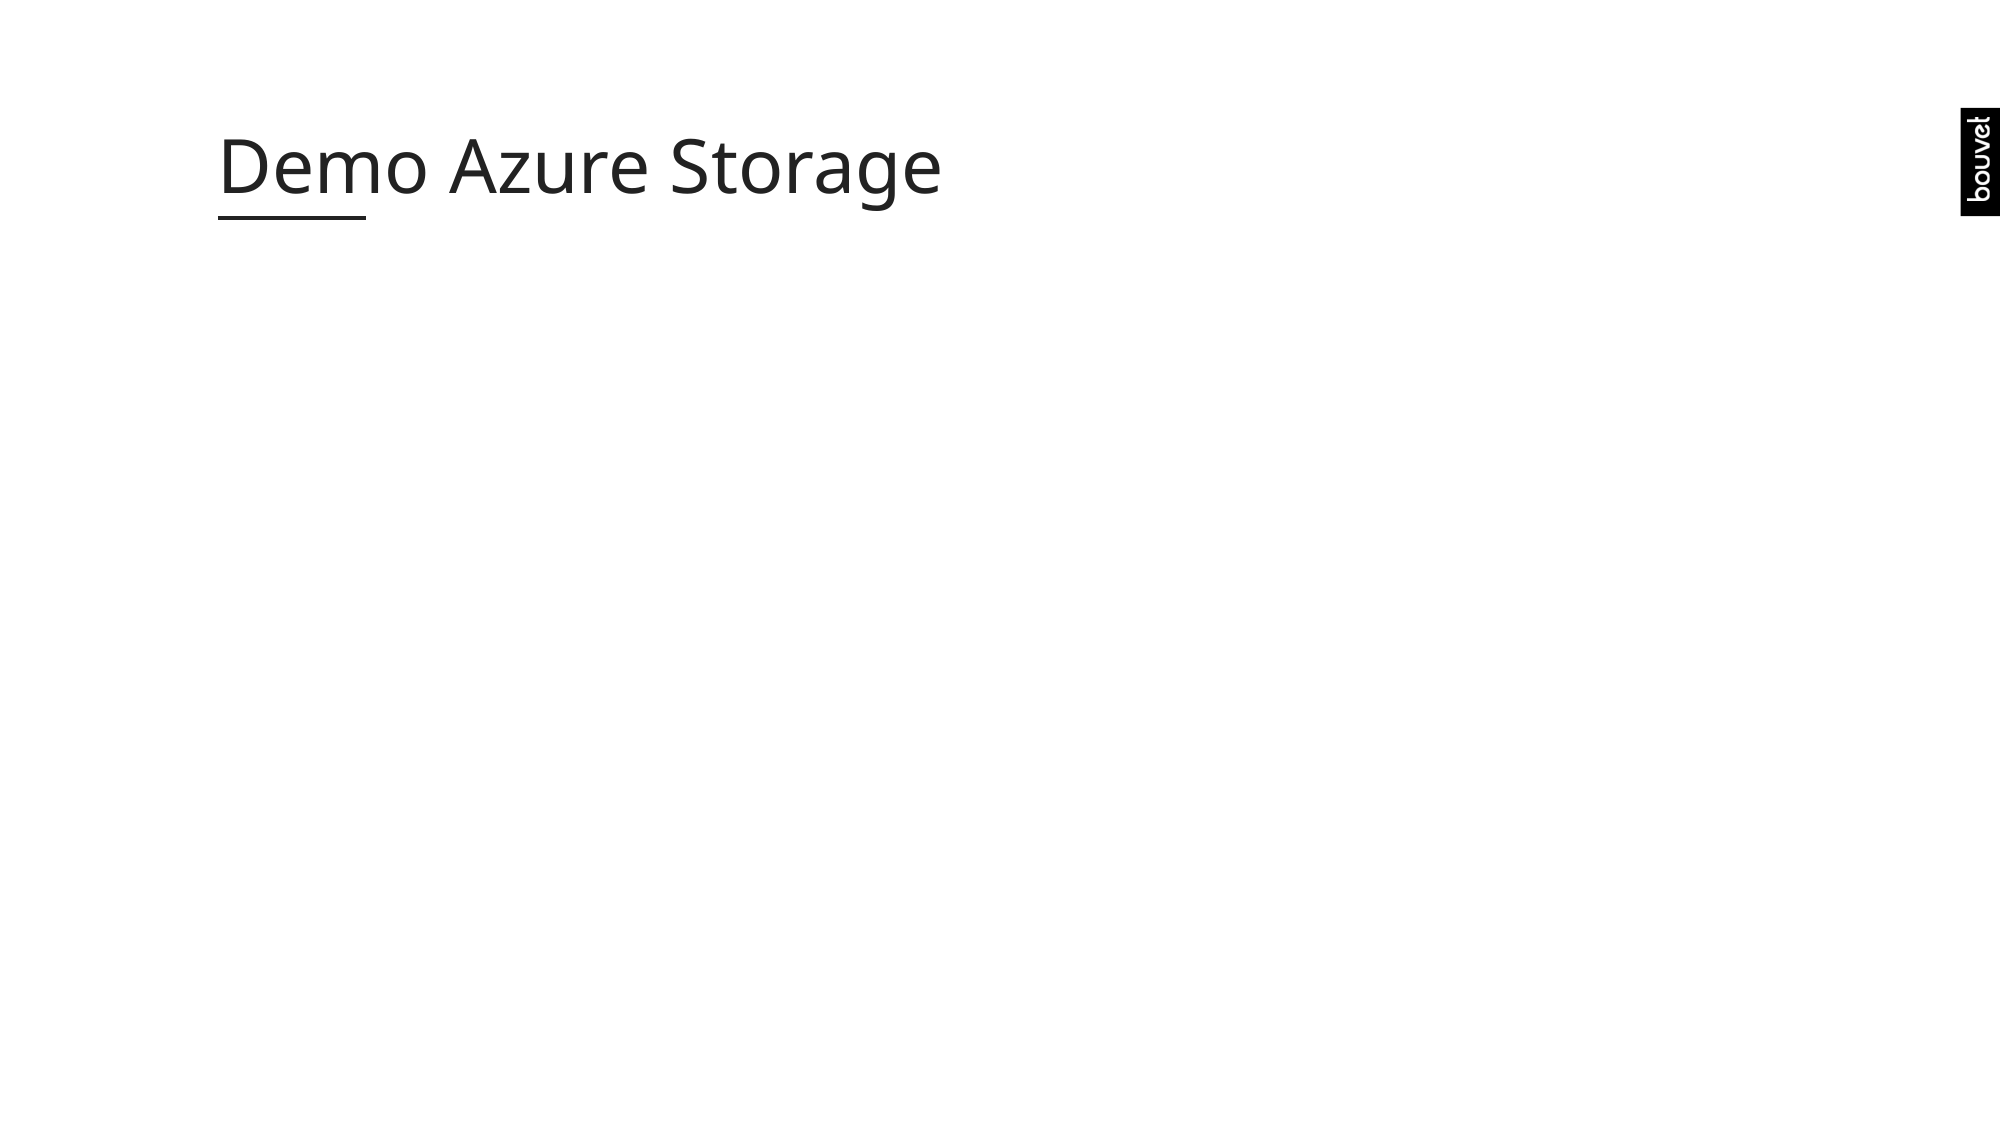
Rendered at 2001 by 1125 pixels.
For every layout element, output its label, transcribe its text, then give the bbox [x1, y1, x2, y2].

title Demo Azure Storage [202, 59, 1867, 218]
